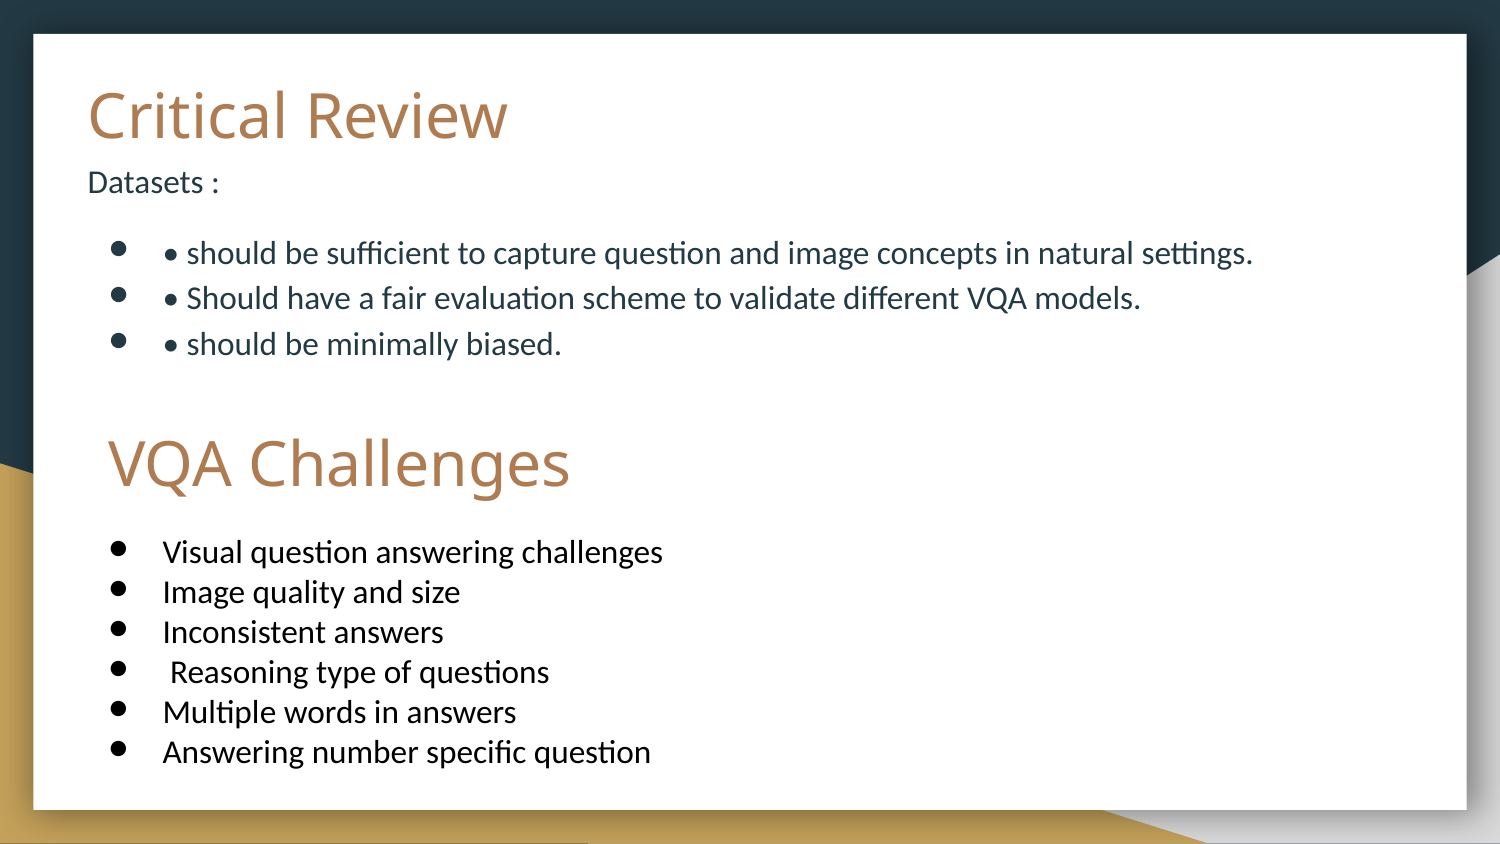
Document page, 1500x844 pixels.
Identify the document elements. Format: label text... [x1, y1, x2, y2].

text_box VQA Challenges [93, 409, 793, 515]
title Critical Review [72, 60, 1304, 139]
list Datasets : • should be sufficient to capture question and image concepts in natural settings. • Should have a fair evaluation scheme to validate different VQA models. • should be minimally biased. [72, 139, 1304, 541]
text_box Visual question answering challenges Image quality and size Inconsistent answers Reasoning type of questions Multiple words in answers Answering number specific question [72, 515, 1223, 785]
